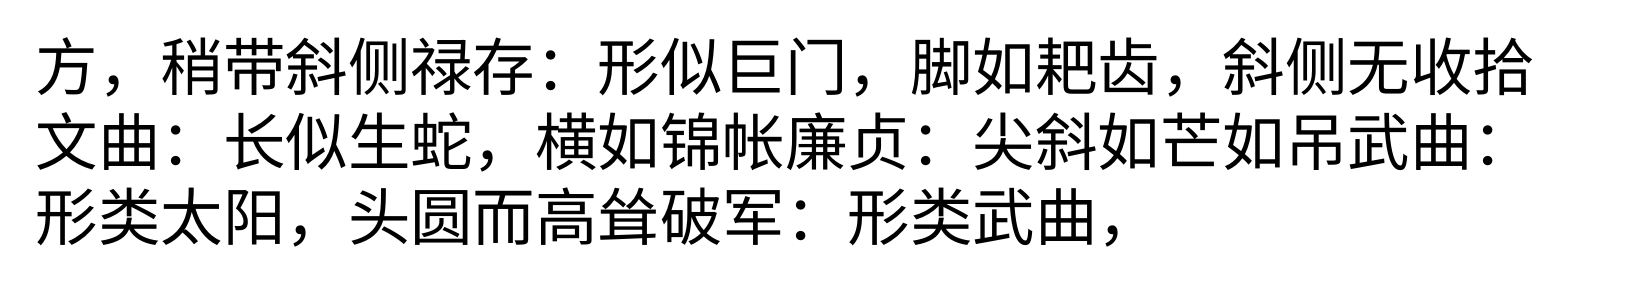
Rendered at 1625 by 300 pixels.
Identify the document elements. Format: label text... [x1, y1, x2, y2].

text_box 方，稍带斜侧禄存：形似巨门，脚如耙齿，斜侧无收拾文曲：长似生蛇，横如锦帐廉贞：尖斜如芒如吊武曲：形类太阳，头圆而高耸破军：形类武曲， [20, 20, 1604, 261]
